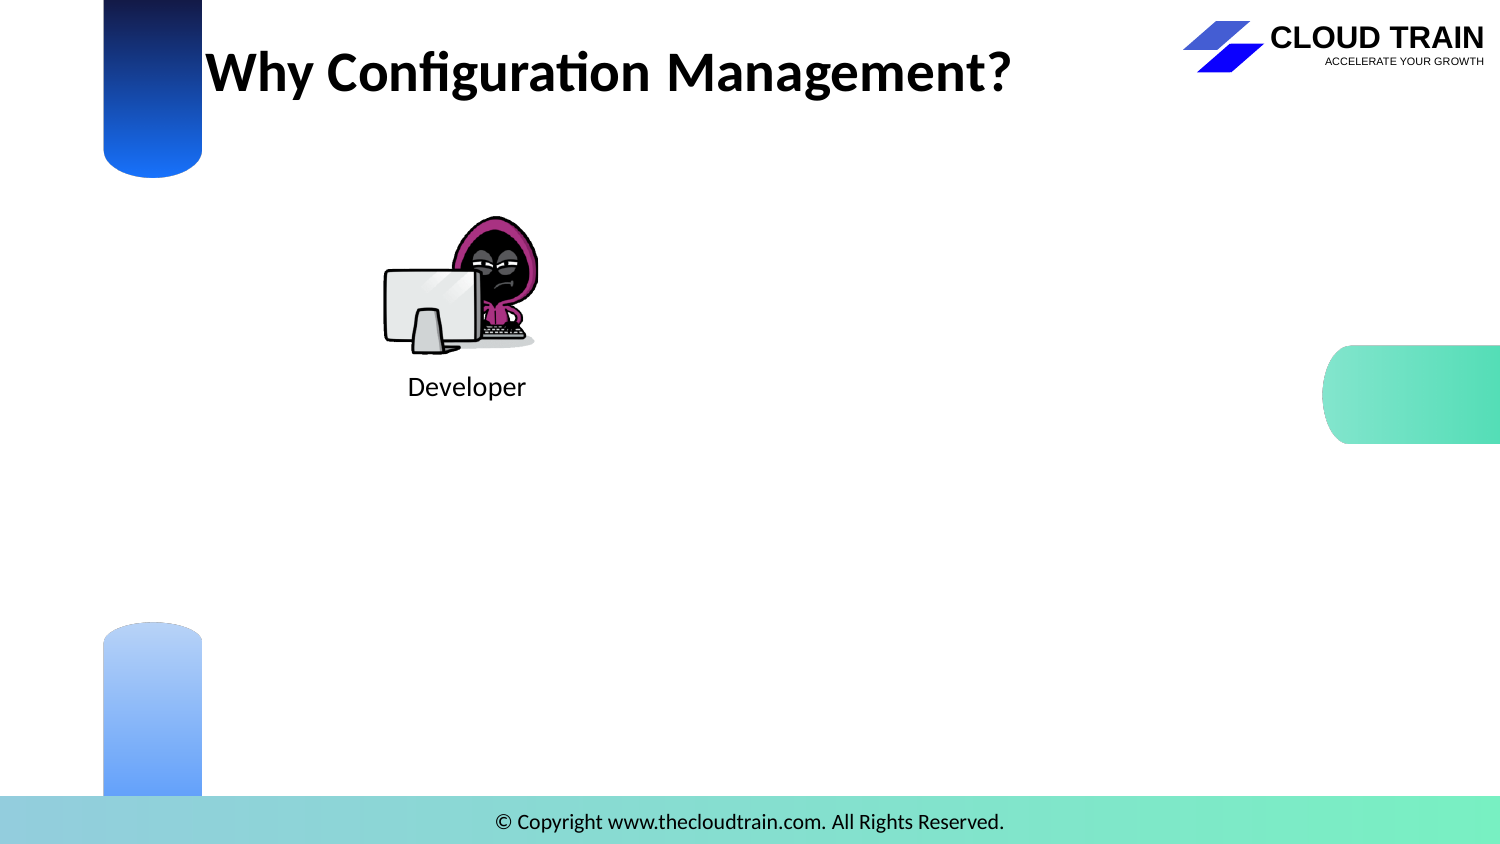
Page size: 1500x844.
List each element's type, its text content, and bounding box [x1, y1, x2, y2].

title Why Configuration Management? [41, 0, 1175, 139]
picture [1322, 345, 1500, 444]
picture [103, 622, 202, 797]
picture [103, 139, 202, 178]
text_box Developer [405, 366, 528, 403]
text_box [383, 216, 539, 356]
